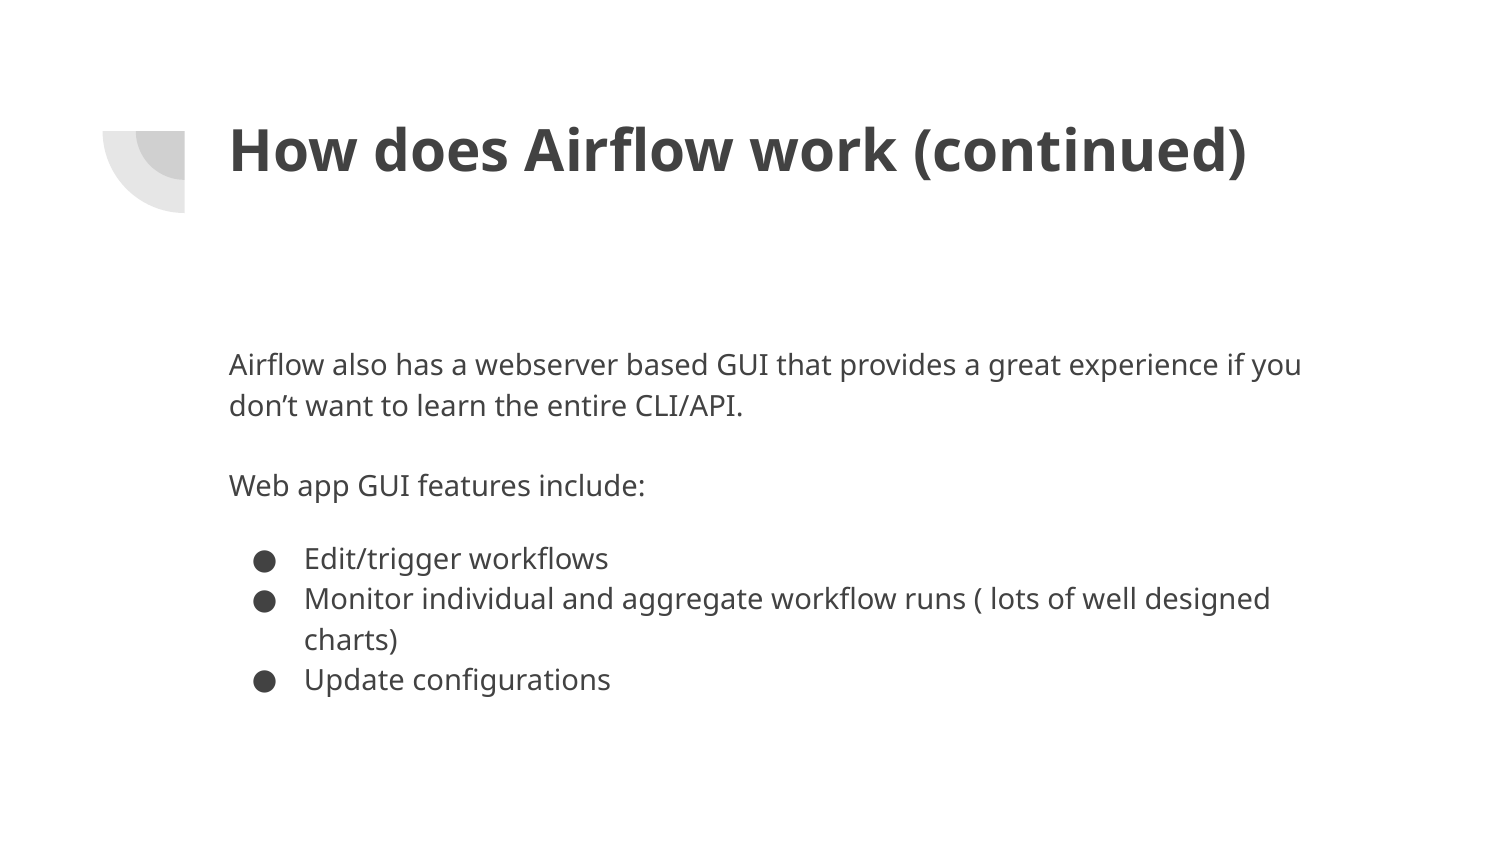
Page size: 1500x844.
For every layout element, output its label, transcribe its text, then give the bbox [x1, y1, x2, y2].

title How does Airflow work (continued) [213, 98, 1368, 263]
list Airflow also has a webserver based GUI that provides a great experience if you don’t want to learn the entire CLI/API. Web app GUI features include: Edit/trigger workflows Monitor individual and aggregate workflow runs ( lots of well designed charts) Update configurations [213, 326, 1368, 744]
